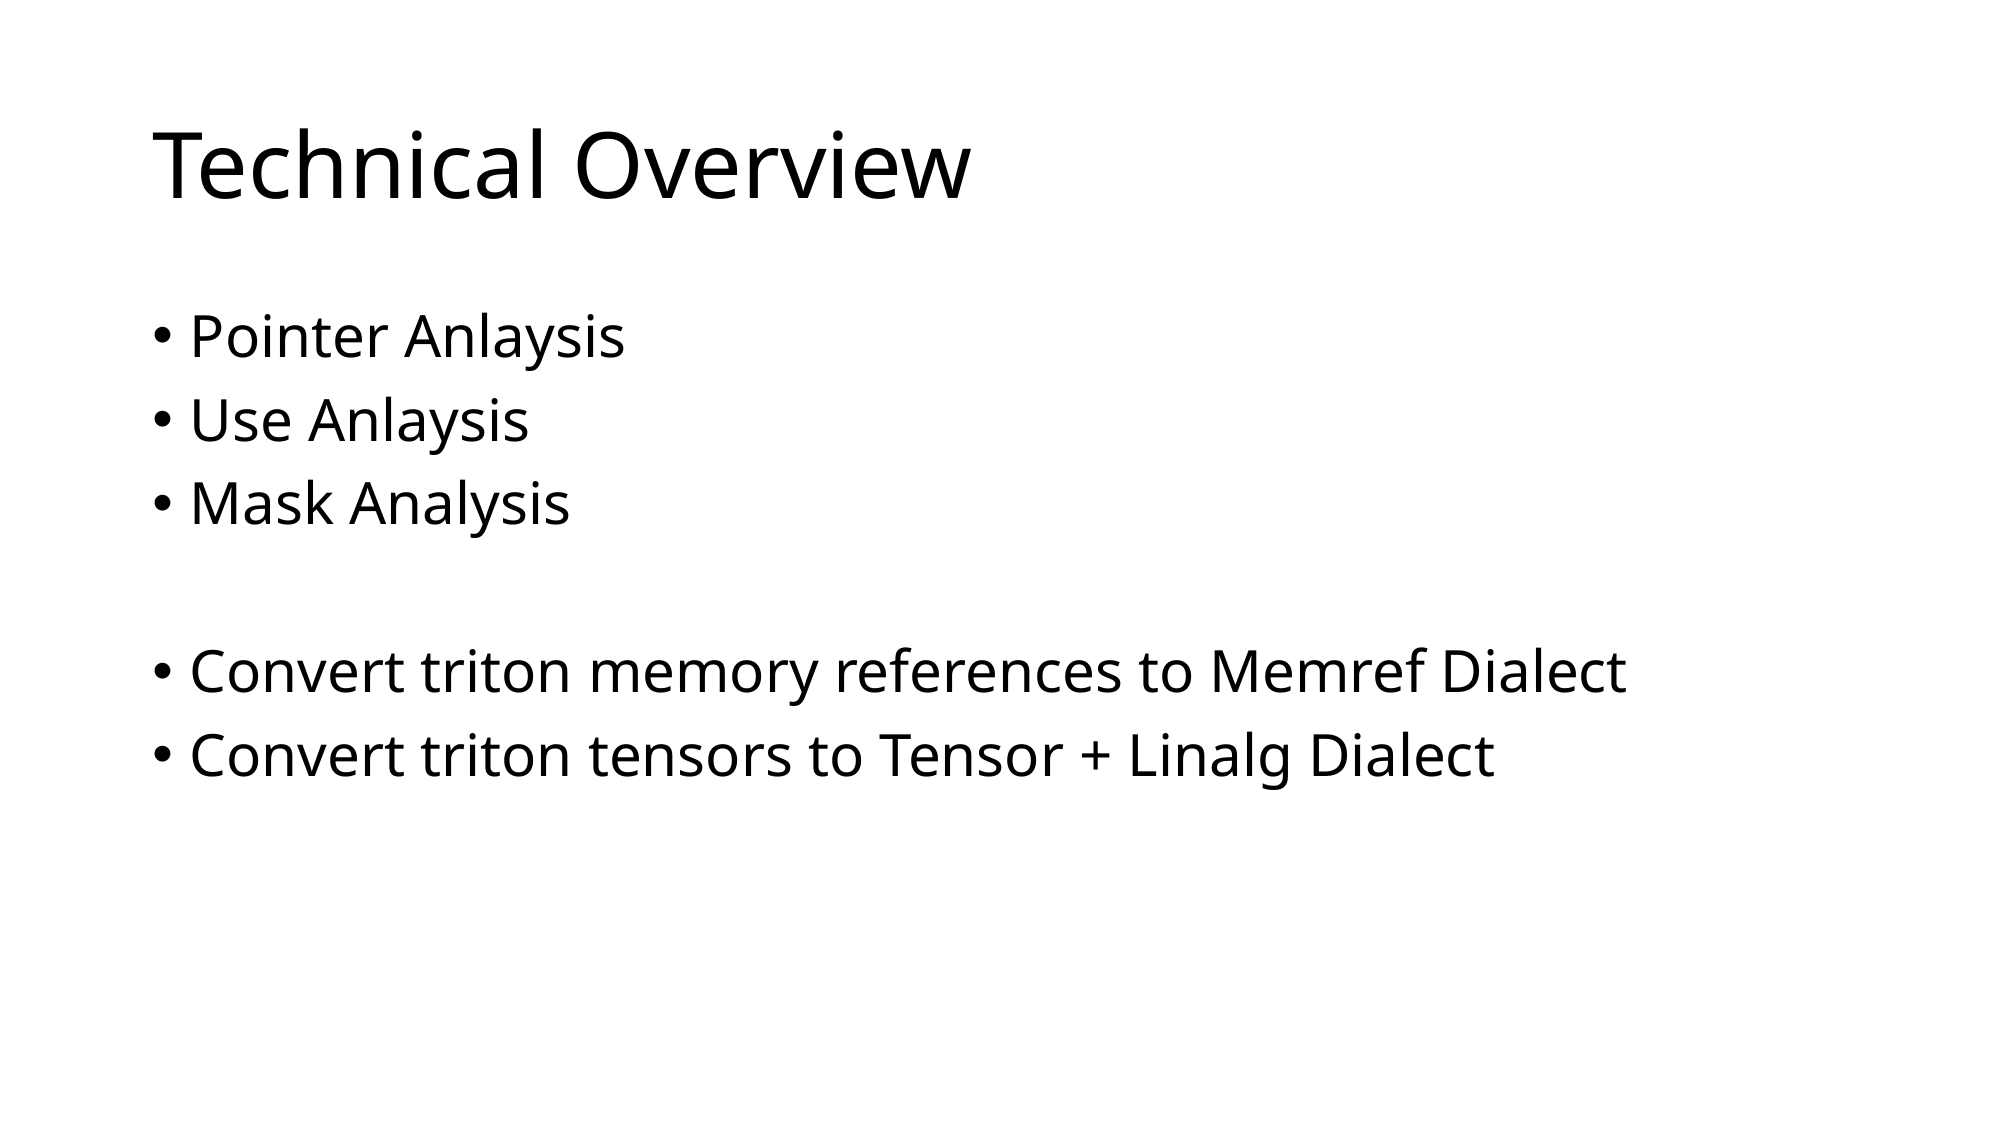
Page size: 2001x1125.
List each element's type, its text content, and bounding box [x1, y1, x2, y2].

list Pointer Anlaysis Use Anlaysis Mask Analysis Convert triton memory references to Memref Dialect Convert triton tensors to Tensor + Linalg Dialect [137, 299, 1863, 1014]
title Technical Overview [137, 59, 1863, 278]
